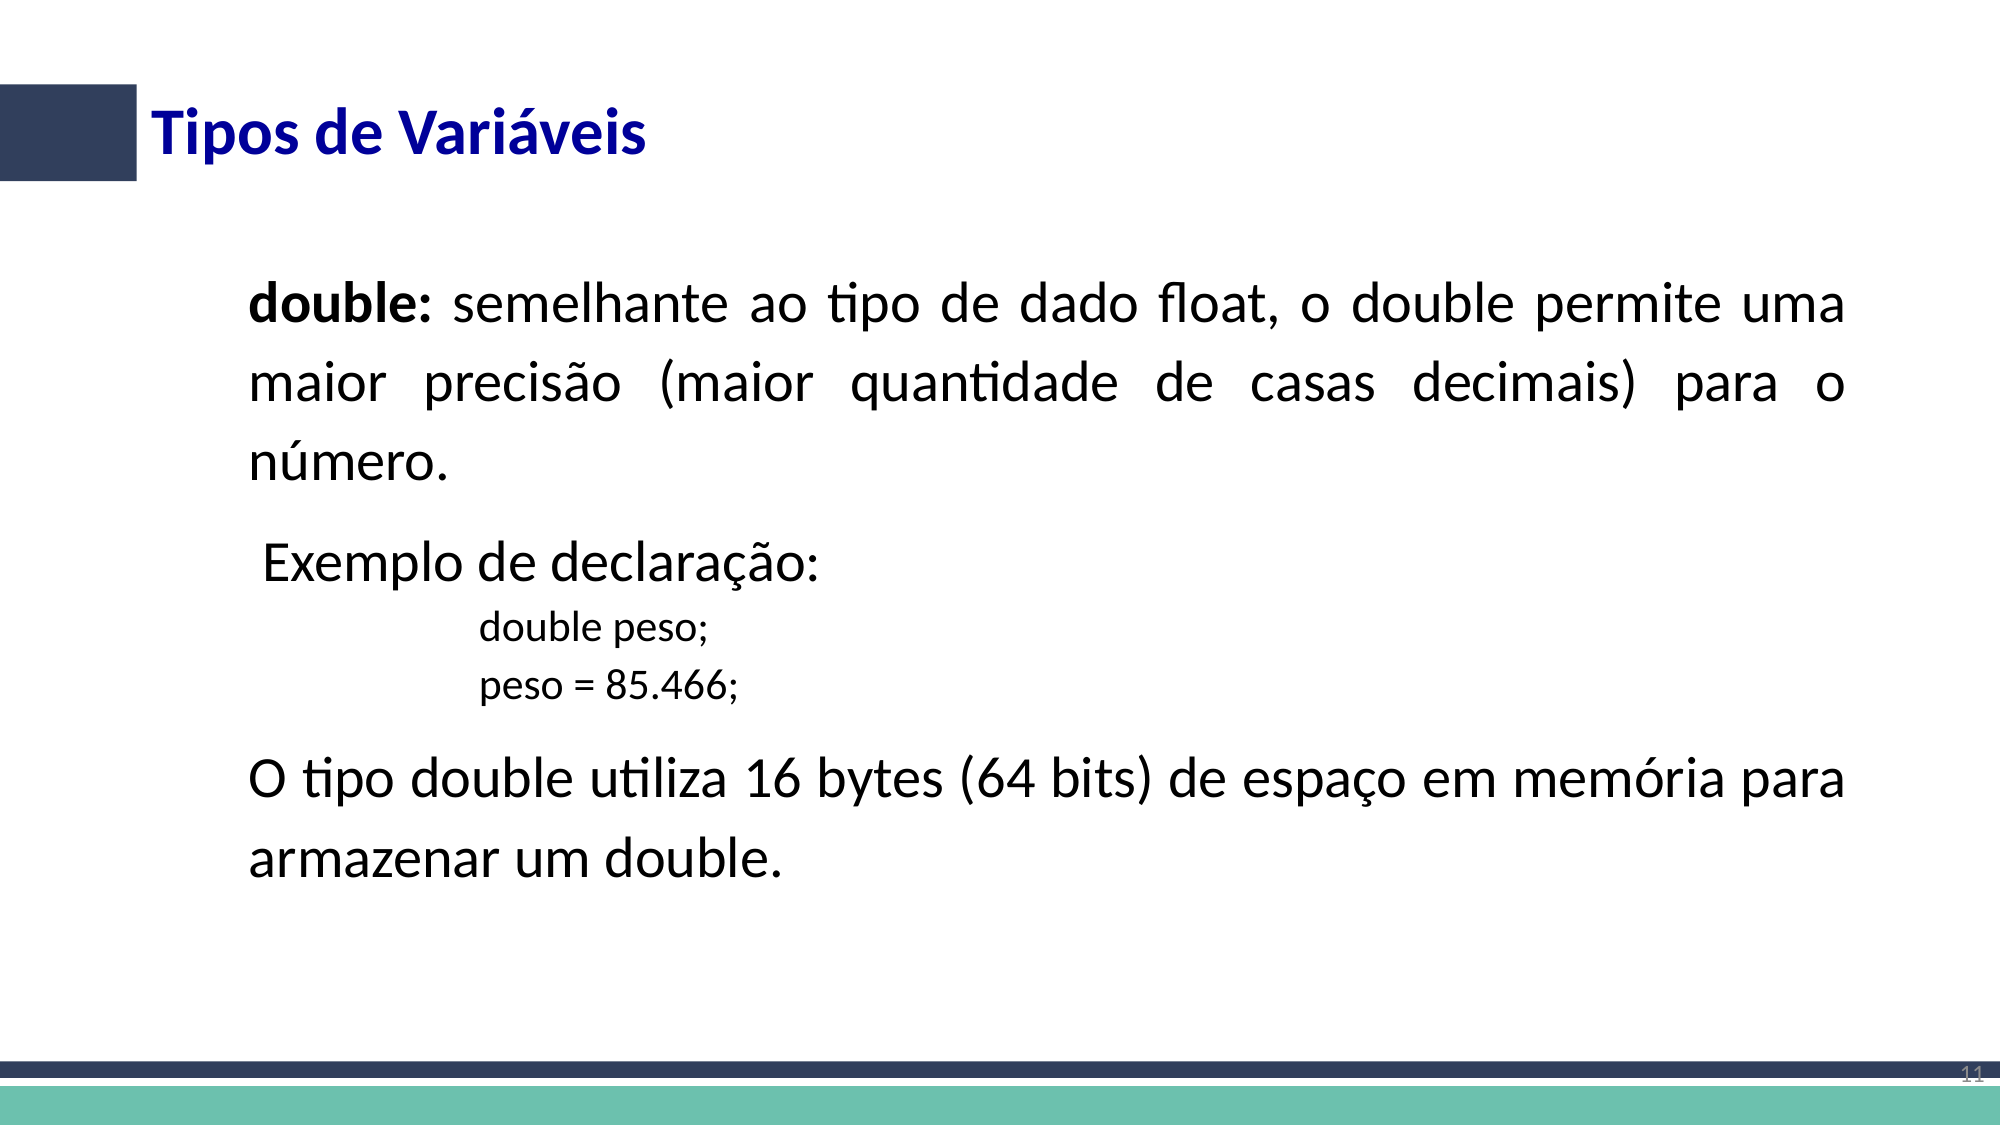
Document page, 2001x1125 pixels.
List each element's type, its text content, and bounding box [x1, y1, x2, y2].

slide_number 11 [1650, 1042, 2000, 1103]
title Tipos de Variáveis [136, 53, 1862, 212]
list double: semelhante ao tipo de dado float, o double permite uma maior precisão (maior quantidade de casas decimais) para o número. Exemplo de declaração: double peso; peso = 85.466; O tipo double utiliza 16 bytes (64 bits) de espaço em memória para armazenar um double. [233, 247, 1863, 988]
